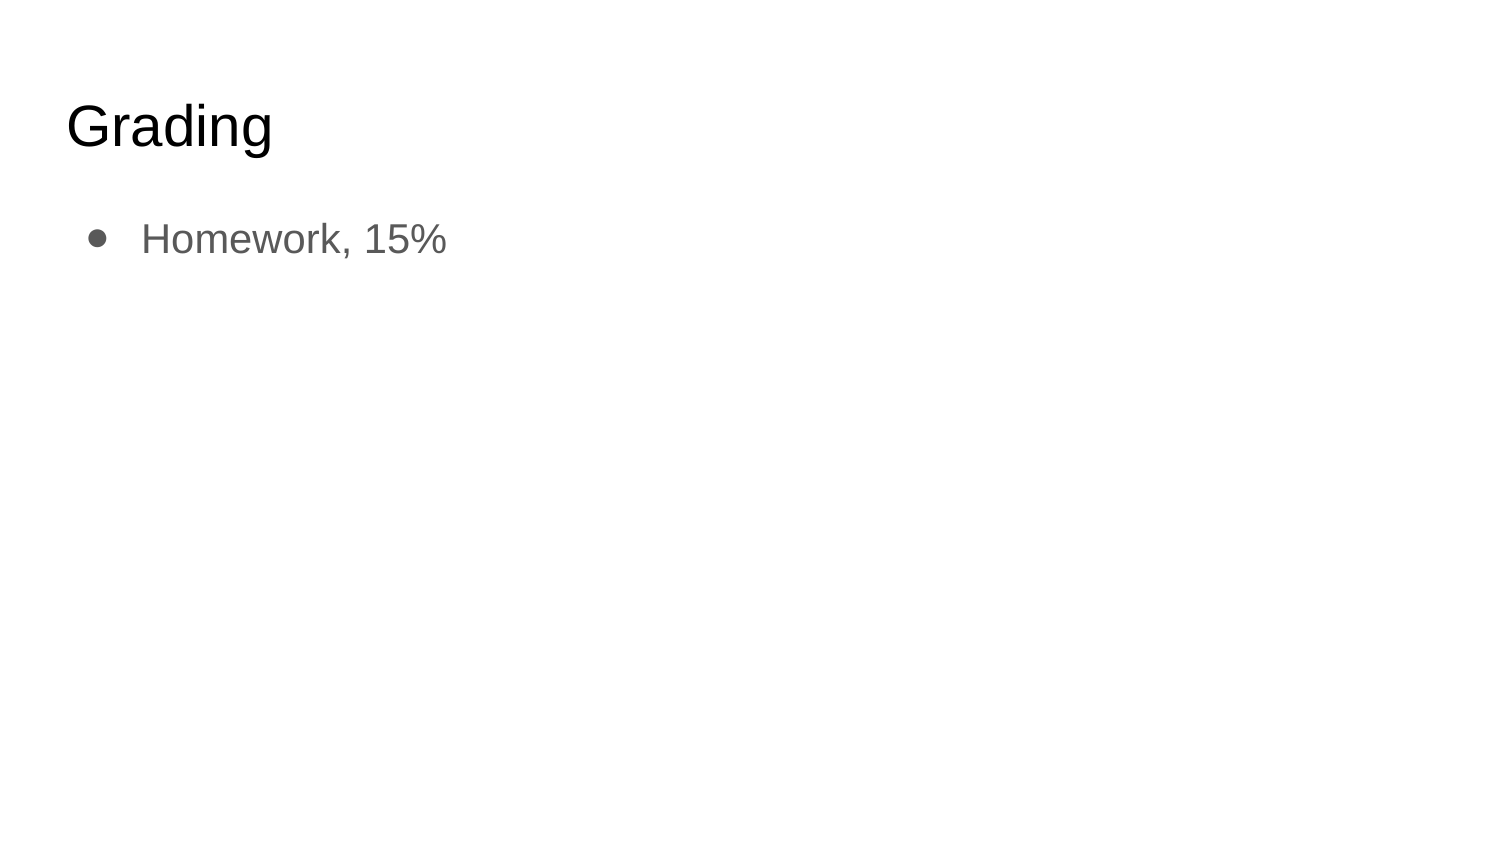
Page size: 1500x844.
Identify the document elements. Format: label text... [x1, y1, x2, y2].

title Grading [51, 72, 1449, 167]
list Homework, 15% [51, 189, 1449, 750]
